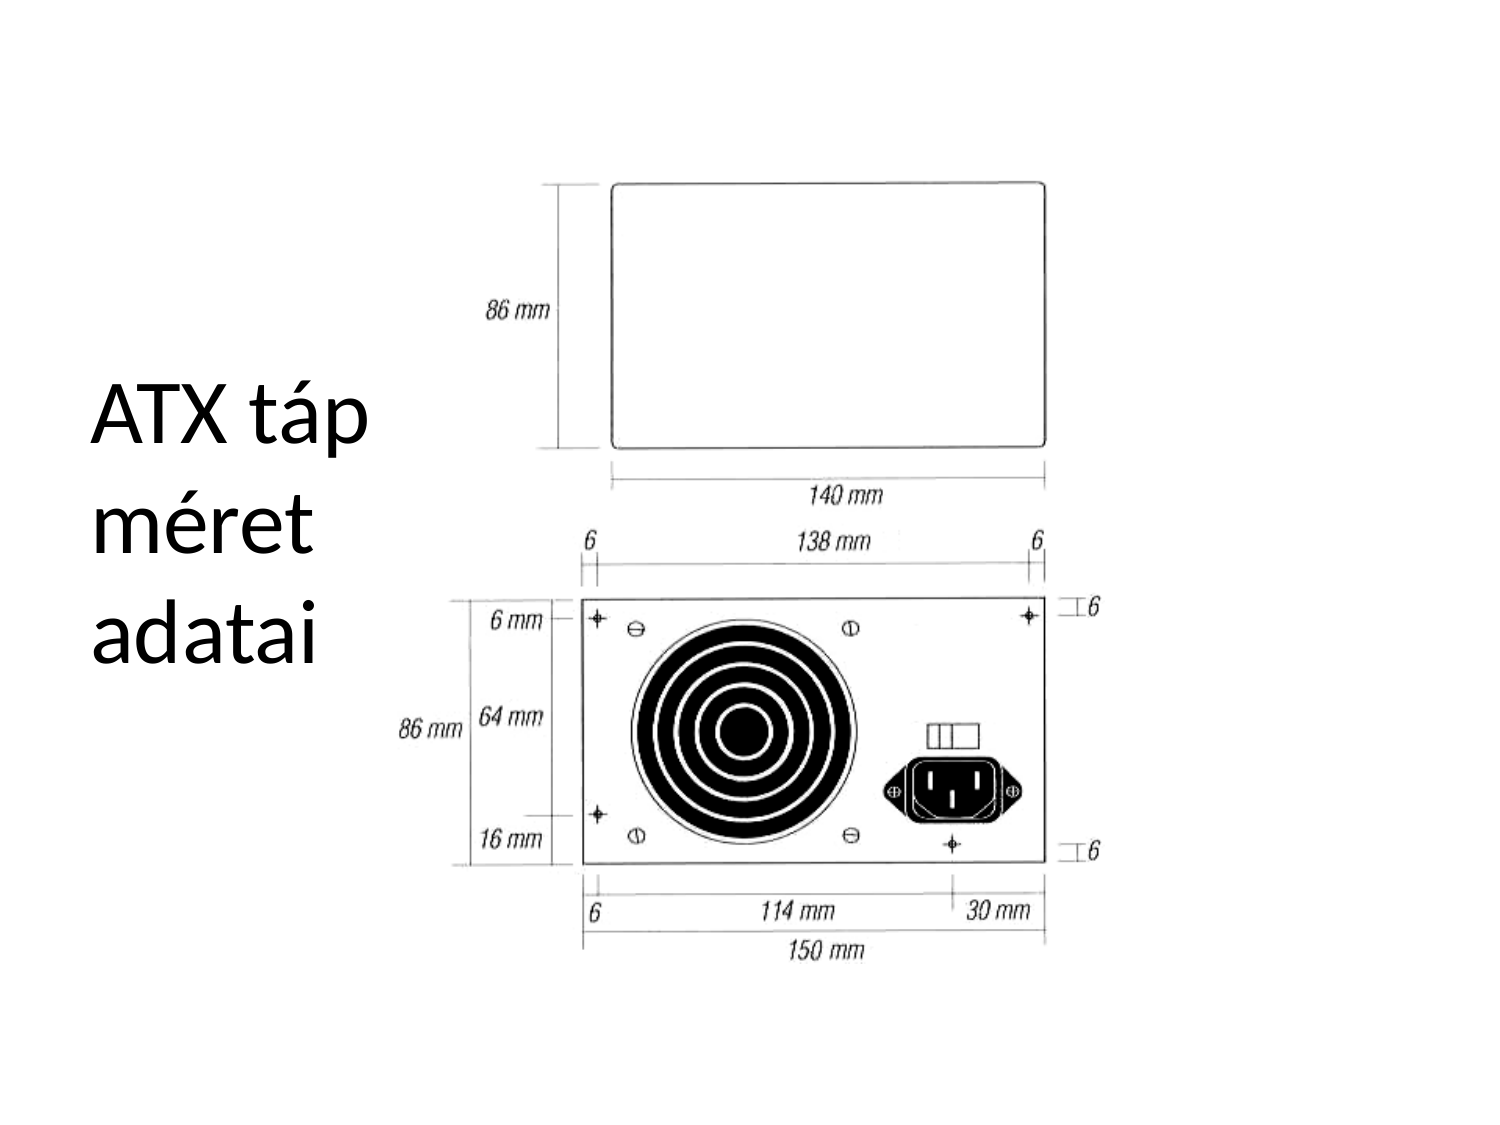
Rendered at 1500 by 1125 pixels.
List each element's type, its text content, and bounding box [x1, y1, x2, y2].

title ATX táp méret adatai [75, 45, 420, 988]
picture [394, 161, 1105, 964]
